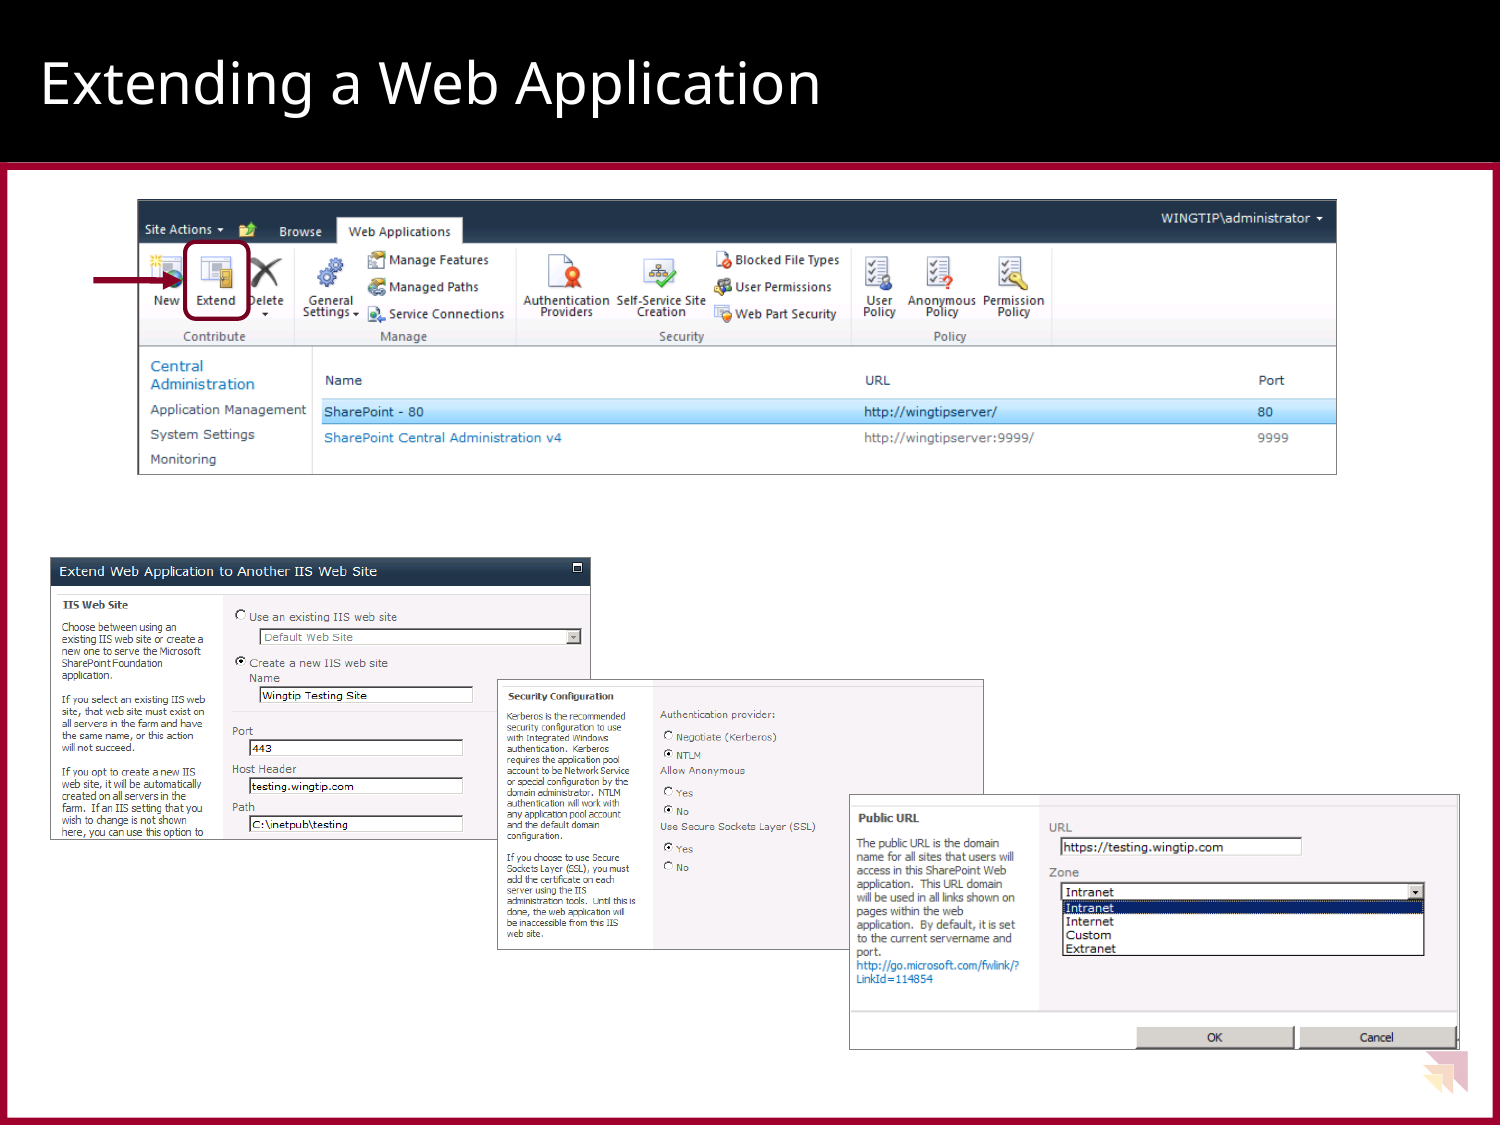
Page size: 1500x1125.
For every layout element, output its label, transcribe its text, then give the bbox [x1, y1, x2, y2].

title Extending a Web Application [24, 12, 1438, 150]
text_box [49, 557, 1460, 1051]
picture [137, 199, 1337, 475]
